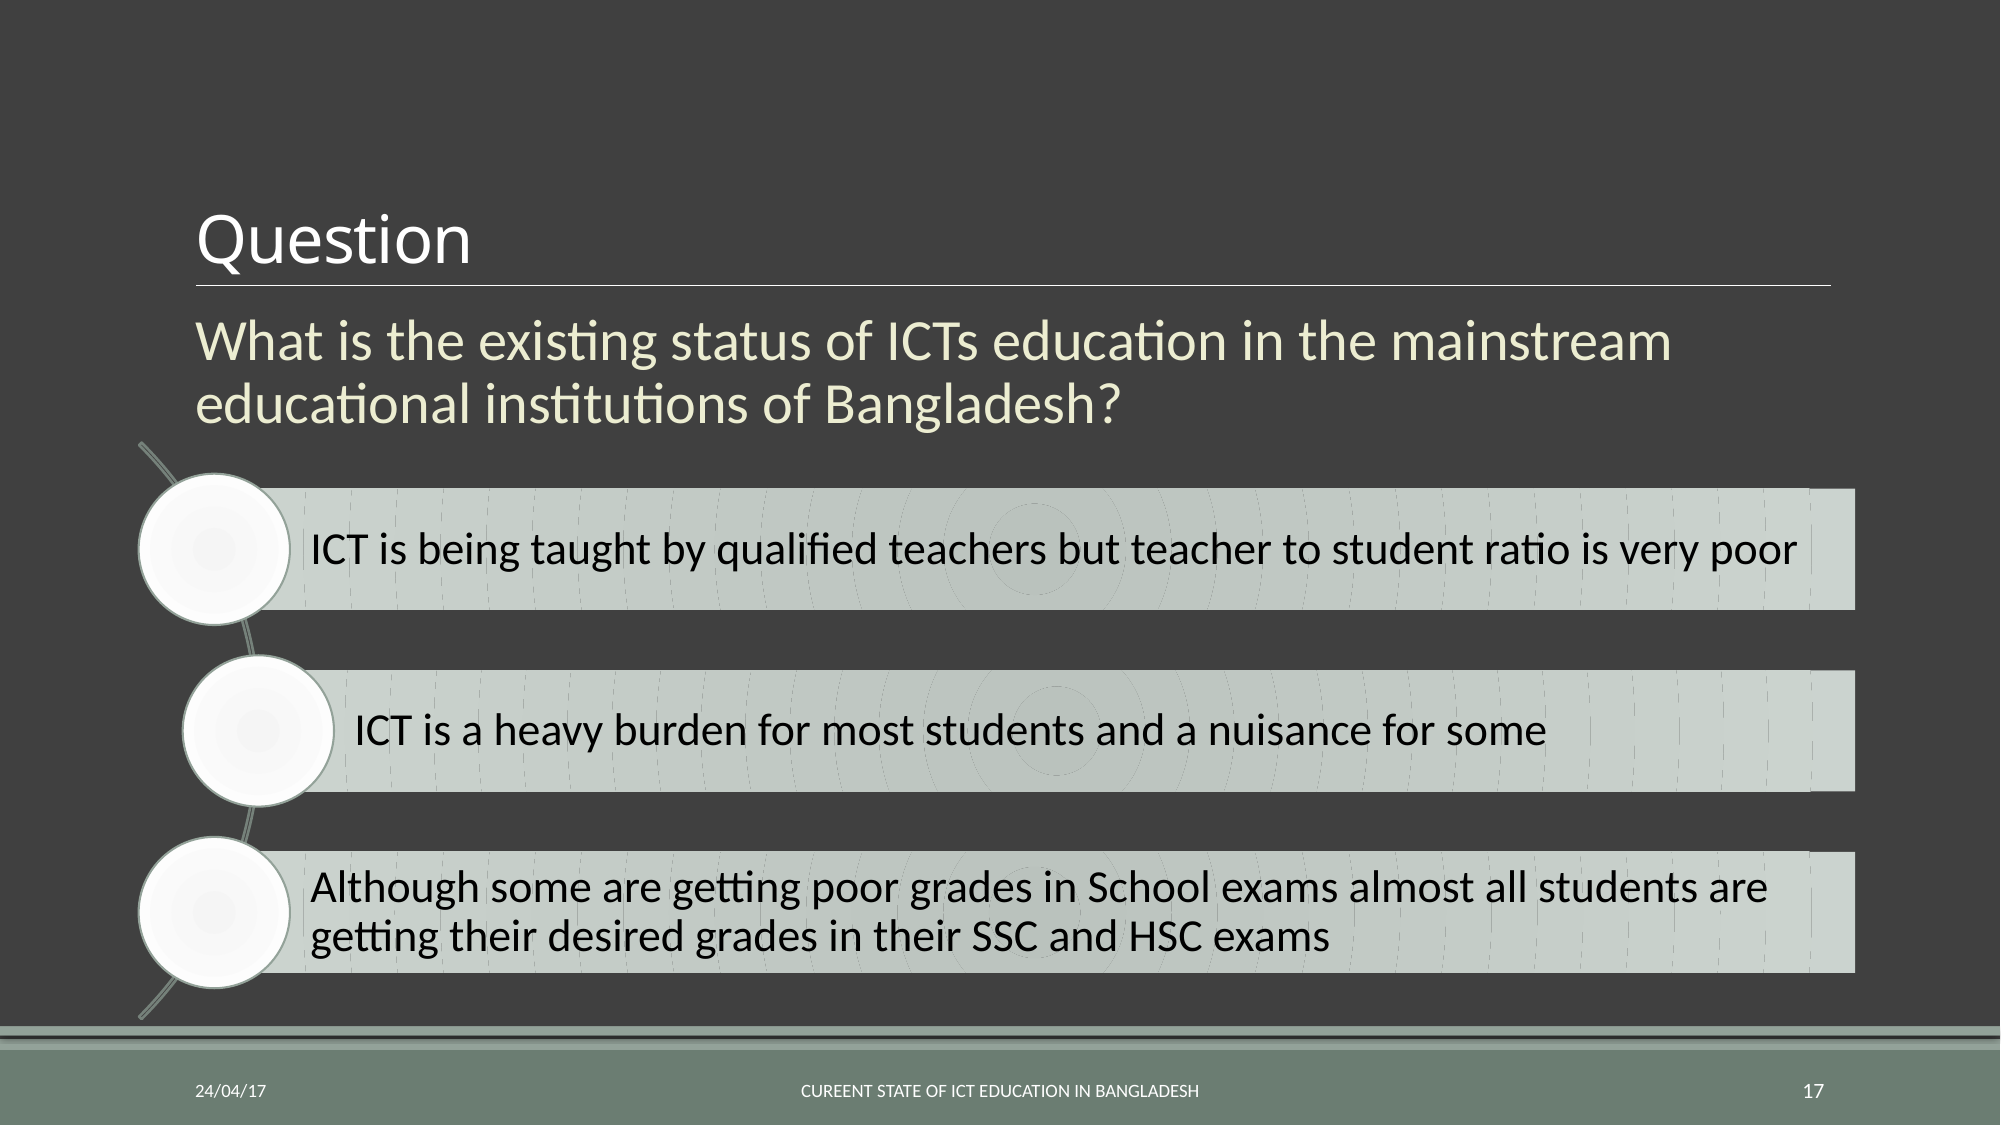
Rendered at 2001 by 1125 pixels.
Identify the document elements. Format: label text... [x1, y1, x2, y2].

title Question [180, 47, 1830, 285]
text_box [129, 427, 1864, 1034]
list What is the existing status of ICTs education in the mainstream educational institutions of Bangladesh? [180, 302, 1830, 423]
footer Cureent State of ICT Education in Bangladesh [604, 1059, 1396, 1120]
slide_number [180, 1059, 586, 1120]
slide_number 17 [1624, 1059, 1840, 1120]
